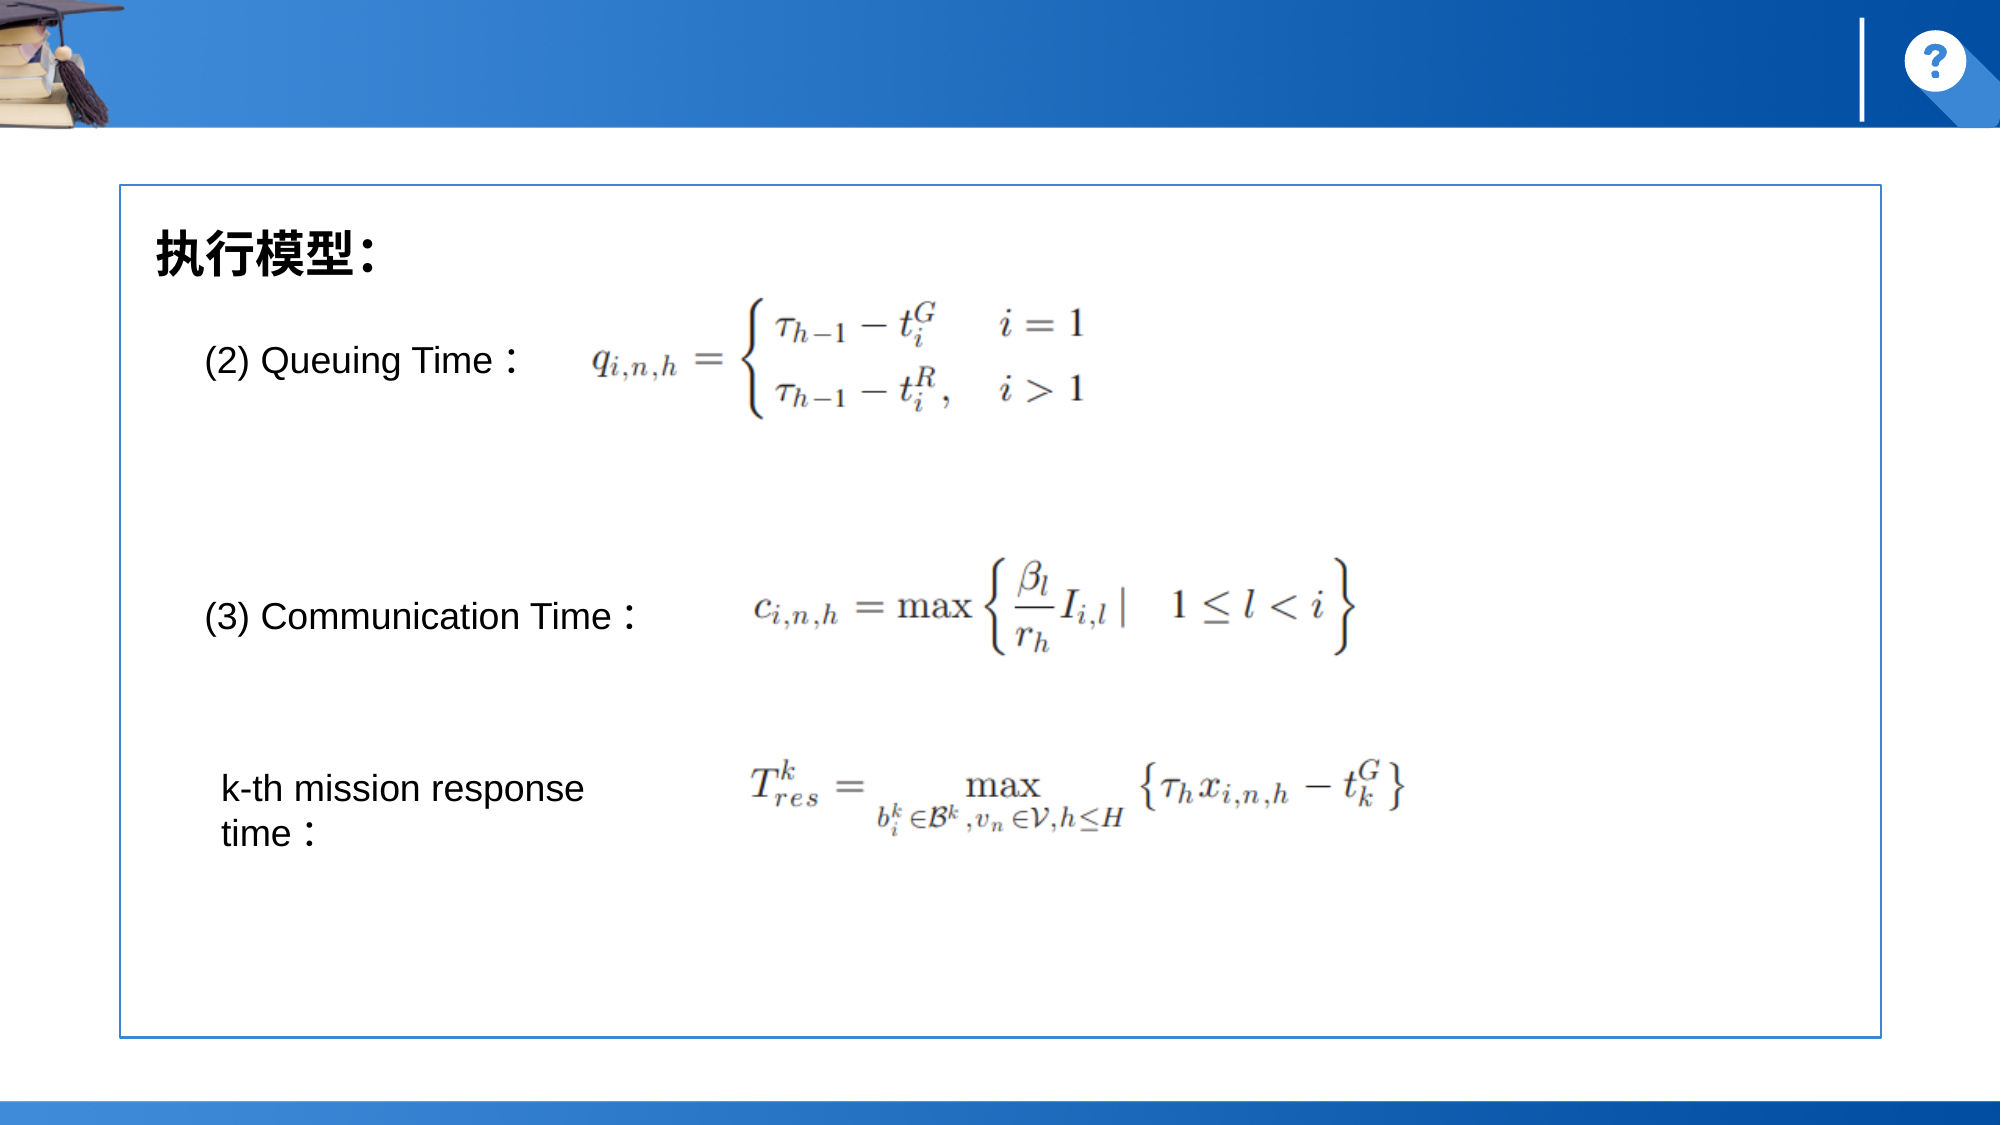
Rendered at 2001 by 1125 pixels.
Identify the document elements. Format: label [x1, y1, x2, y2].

text_box [1904, 29, 2000, 129]
picture [0, 0, 2000, 1125]
